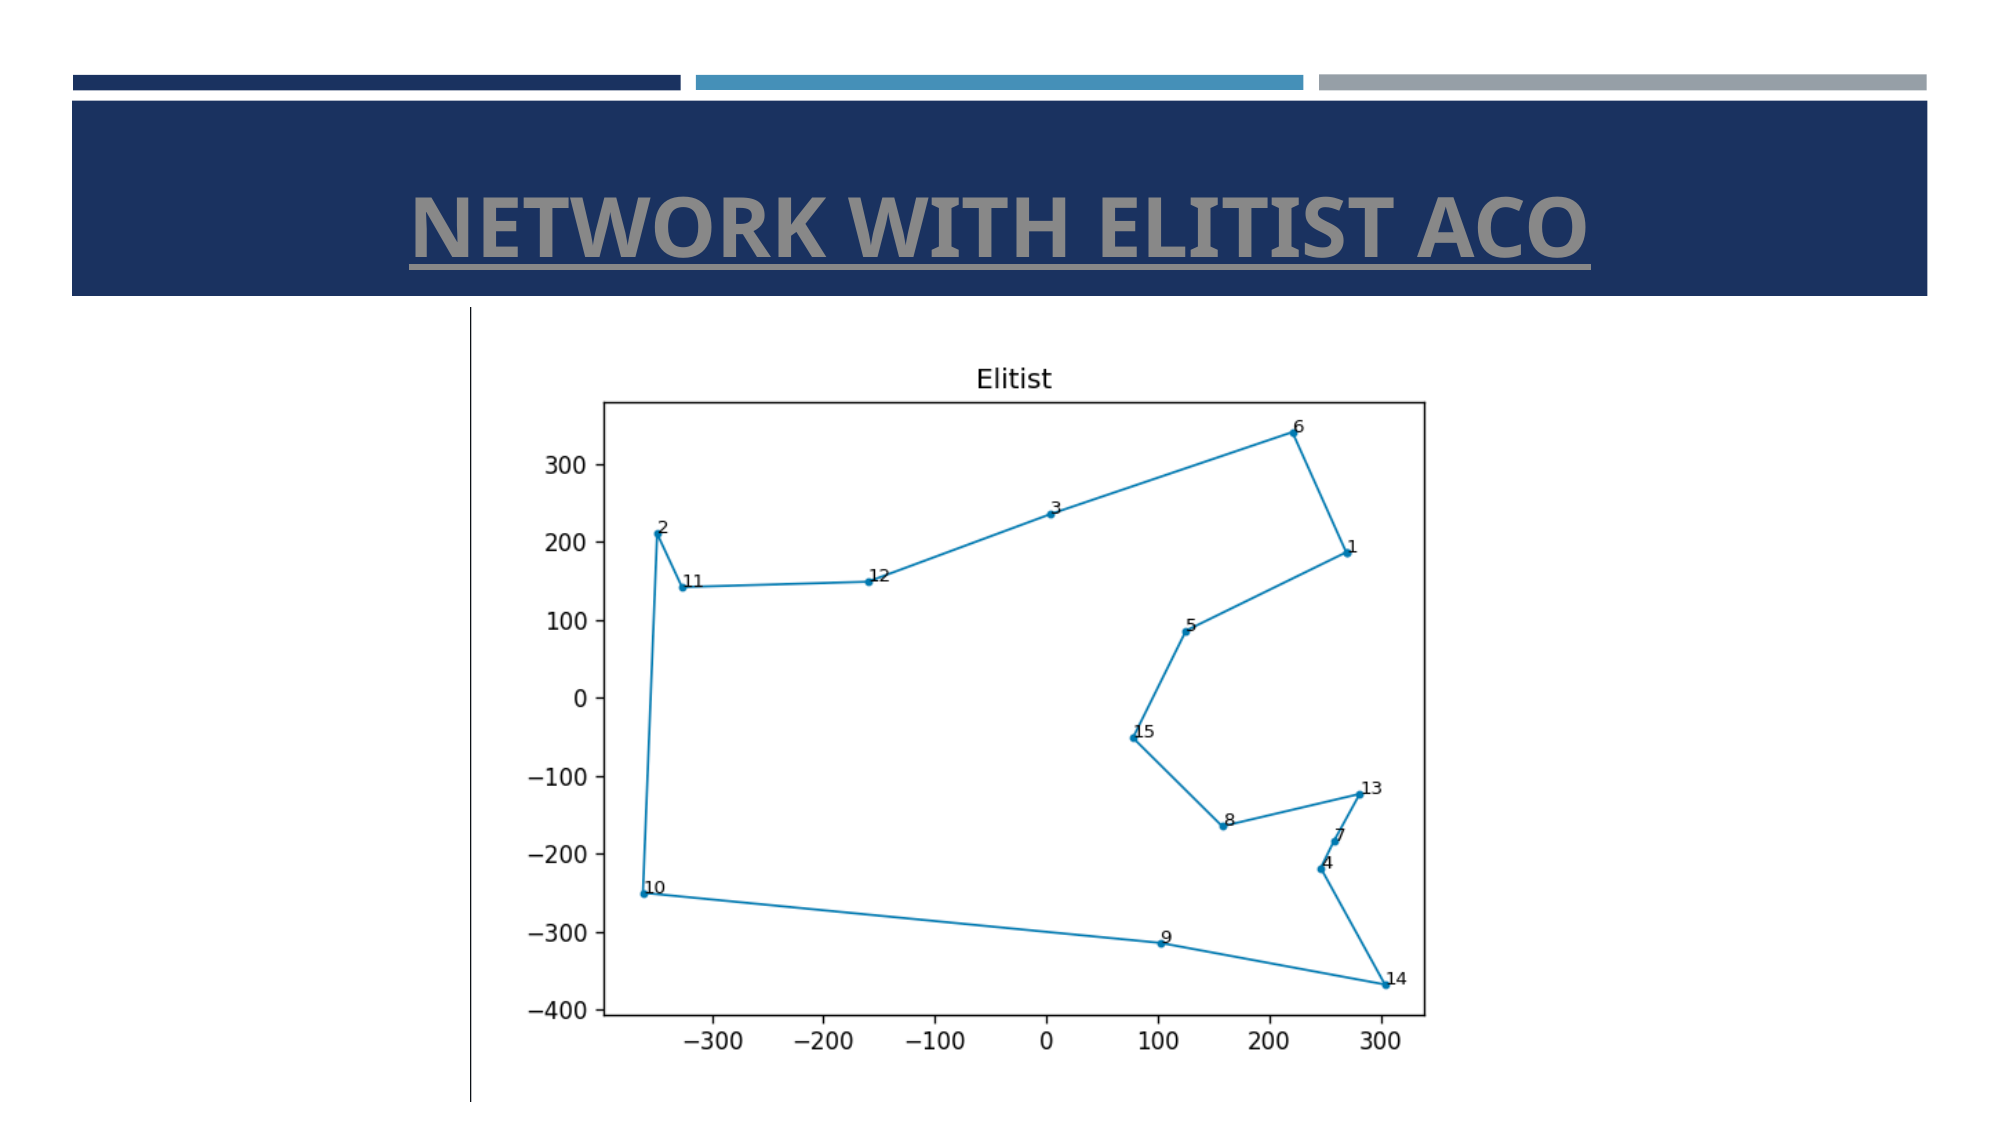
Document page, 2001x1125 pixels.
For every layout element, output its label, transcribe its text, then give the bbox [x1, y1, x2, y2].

title NETWORK WITH ELITIST ACO [95, 115, 1905, 282]
picture [470, 307, 1530, 1102]
